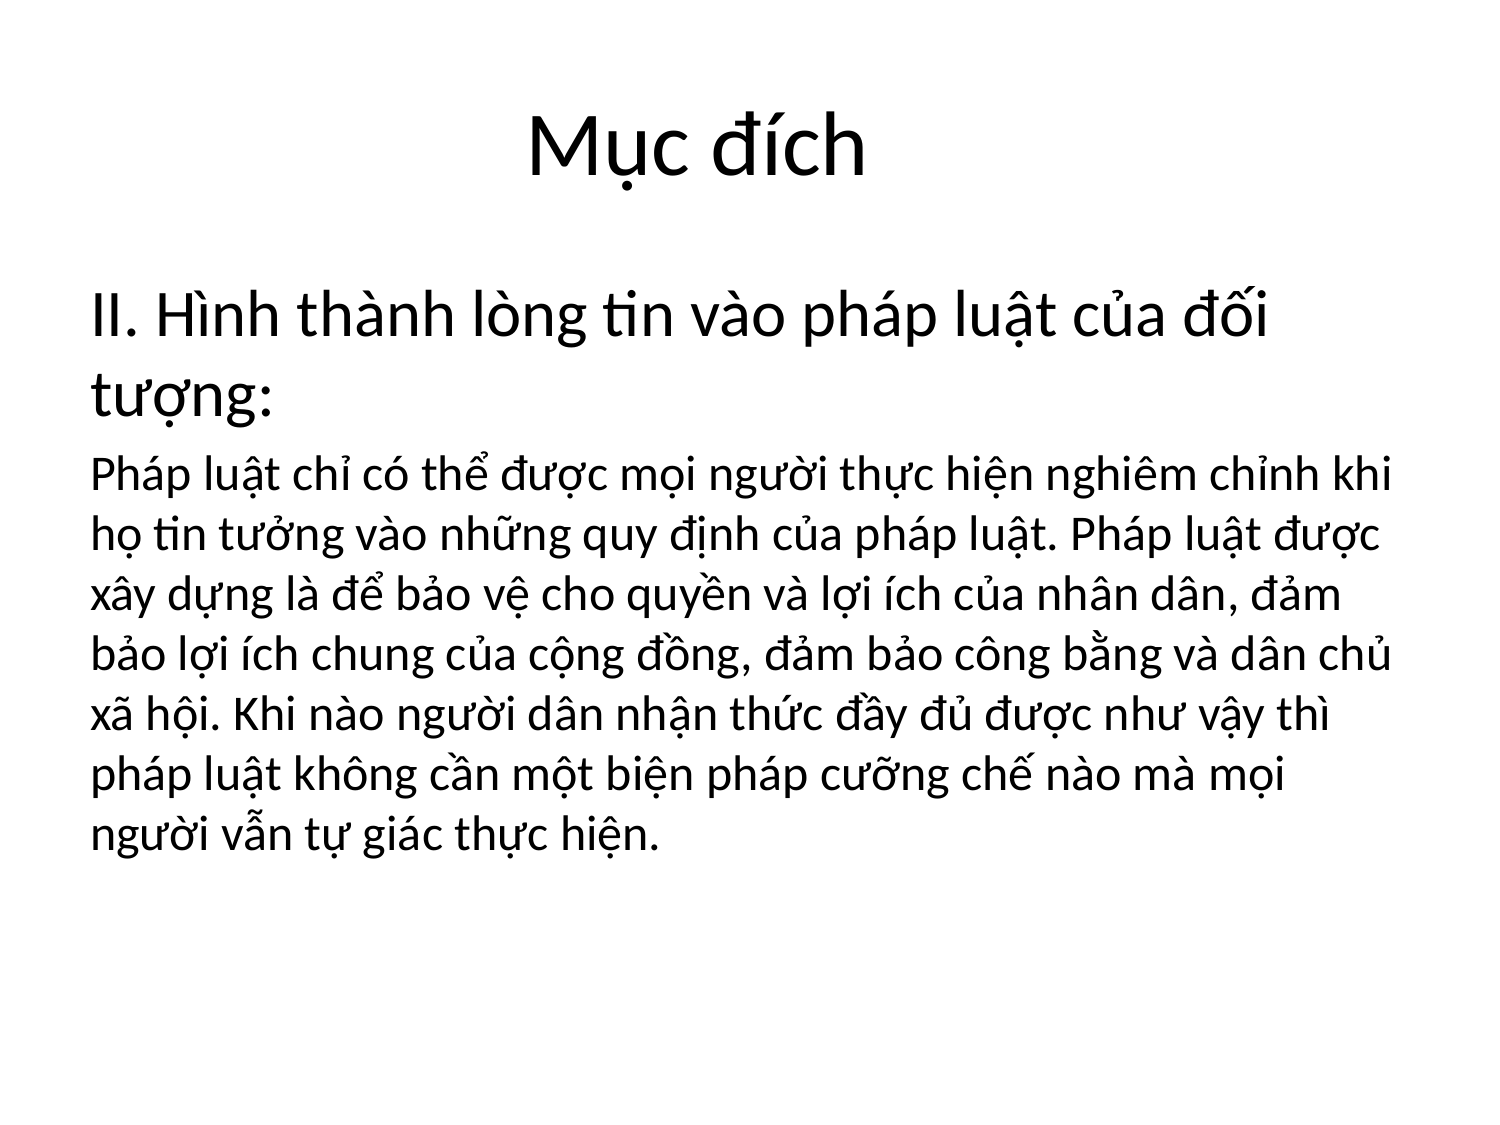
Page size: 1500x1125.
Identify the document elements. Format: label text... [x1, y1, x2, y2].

title Mục đích [75, 45, 1425, 233]
list II. Hình thành lòng tin vào pháp luật của đối tượng: Pháp luật chỉ có thể được mọi người thực hiện nghiêm chỉnh khi họ tin tưởng vào những quy định của pháp luật. Pháp luật được xây dựng là để bảo vệ cho quyền và lợi ích của nhân dân, đảm bảo lợi ích chung của cộng đồng, đảm bảo công bằng và dân chủ xã hội. Khi nào người dân nhận thức đầy đủ được như vậy thì pháp luật không cần một biện pháp cưỡng chế nào mà mọi người vẫn tự giác thực hiện. [75, 262, 1425, 1005]
